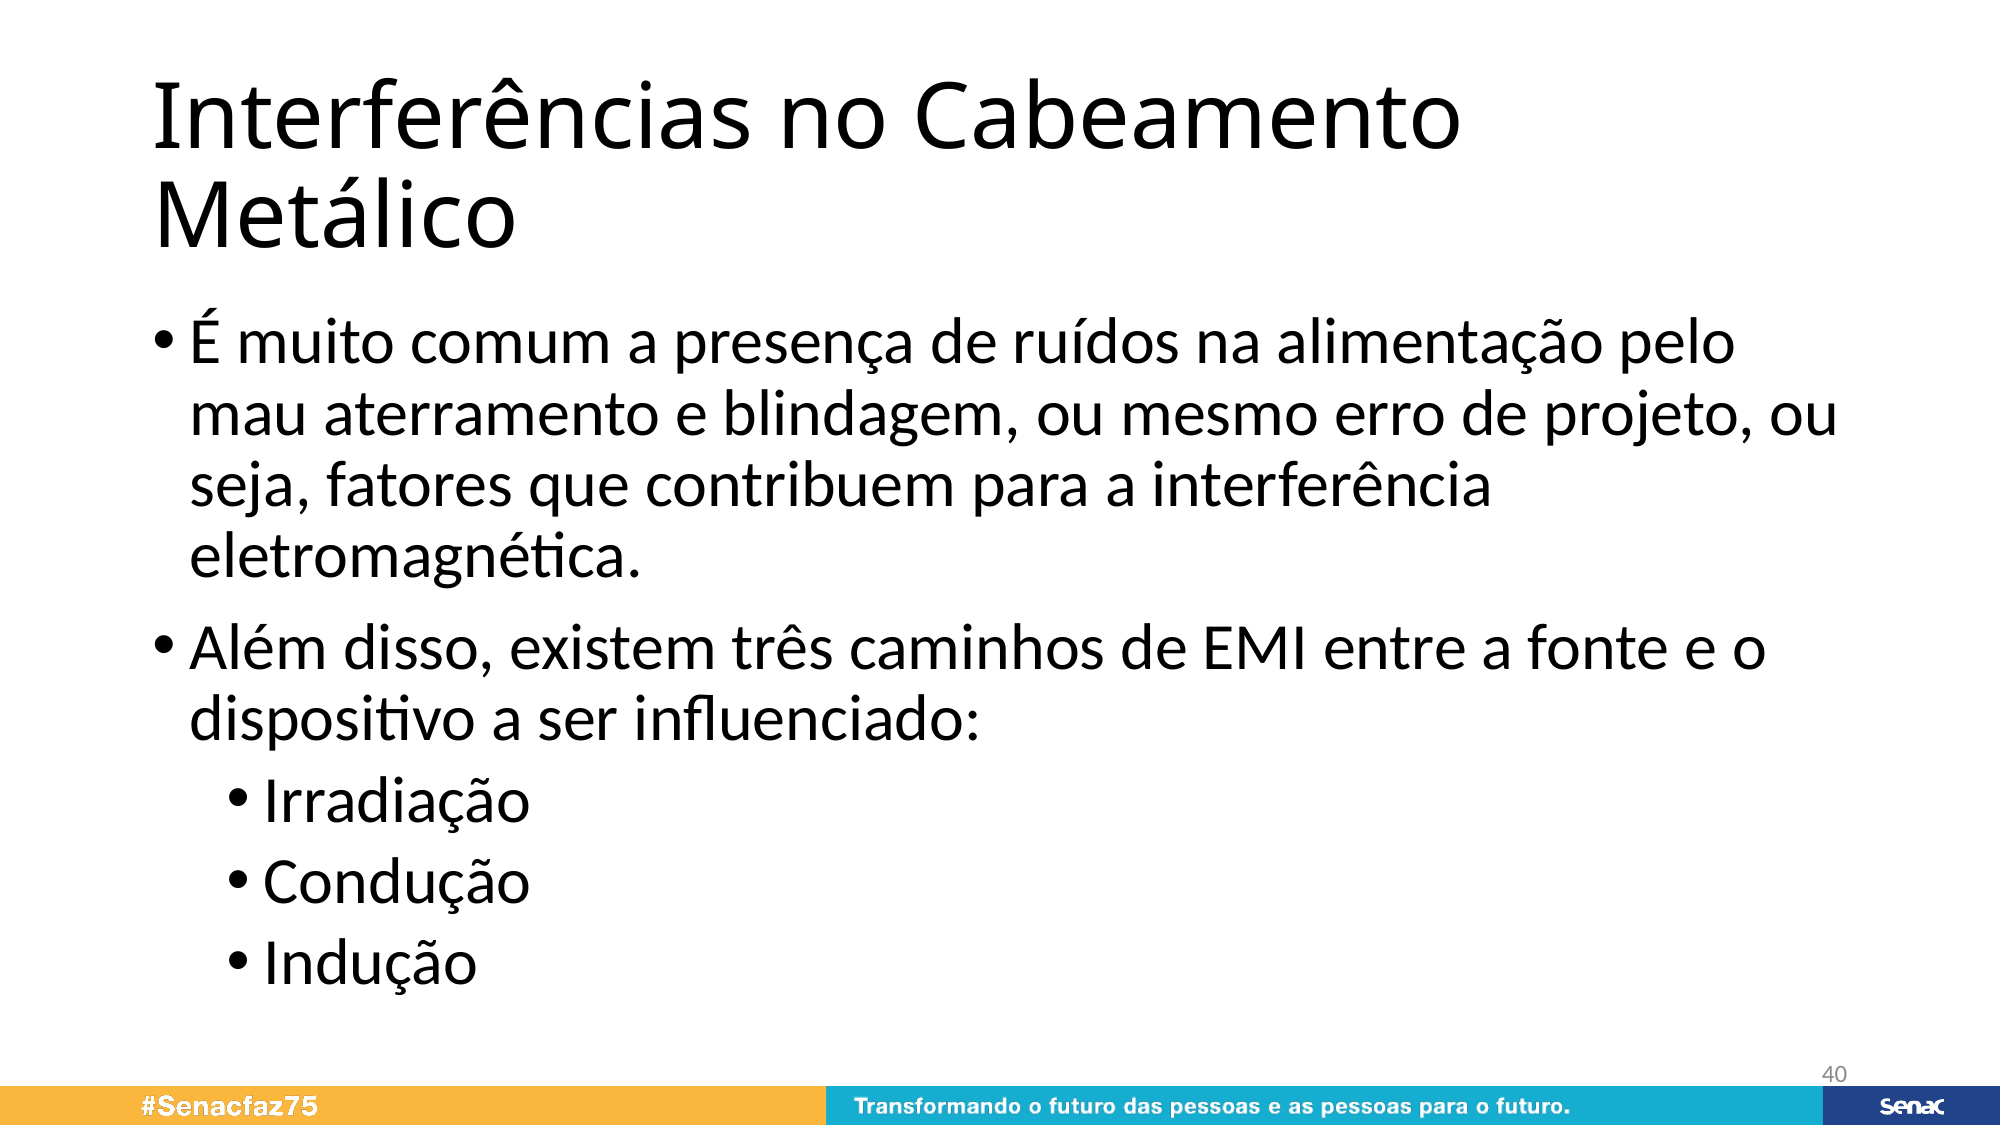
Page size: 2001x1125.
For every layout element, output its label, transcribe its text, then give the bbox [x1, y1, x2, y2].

picture [0, 1078, 2000, 1125]
slide_number 40 [1412, 1042, 1863, 1103]
title Interferências no Cabeamento Metálico [137, 59, 1863, 278]
list É muito comum a presença de ruídos na alimentação pelo mau aterramento e blindagem, ou mesmo erro de projeto, ou seja, fatores que contribuem para a interferência eletromagnética. Além disso, existem três caminhos de EMI entre a fonte e o dispositivo a ser influenciado: Irradiação Condução Indução [137, 299, 1863, 1014]
